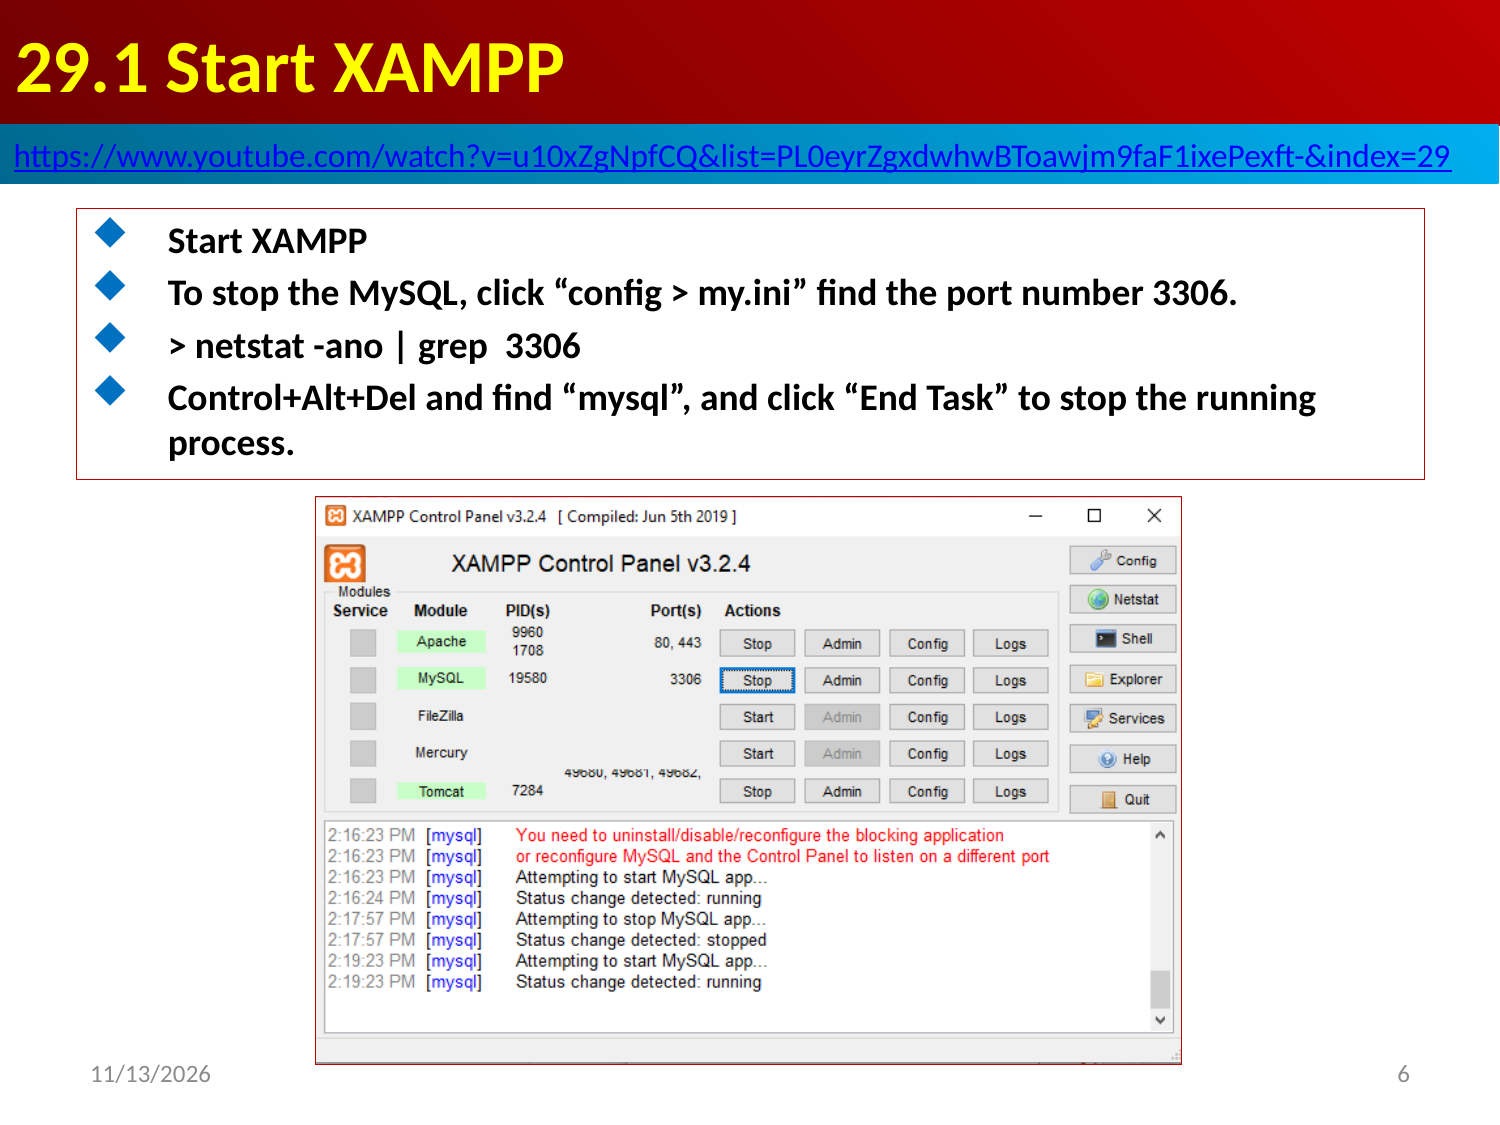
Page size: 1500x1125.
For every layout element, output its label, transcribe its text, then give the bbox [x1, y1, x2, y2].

text_box https://www.youtube.com/watch?v=u10xZgNpfCQ&list=PL0eyrZgxdwhwBToawjm9faF1ixePexft-&index=29 [0, 124, 1499, 184]
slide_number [75, 1042, 425, 1103]
subtitle Start XAMPP To stop the MySQL, click “config > my.ini” find the port number 3306. > netstat -ano | grep 3306 Control+Alt+Del and find “mysql”, and click “End Task” to stop the running process. [76, 208, 1425, 480]
title 29.1 Start XAMPP [0, 0, 1500, 126]
slide_number 6 [1074, 1042, 1425, 1103]
picture [315, 496, 1182, 1065]
